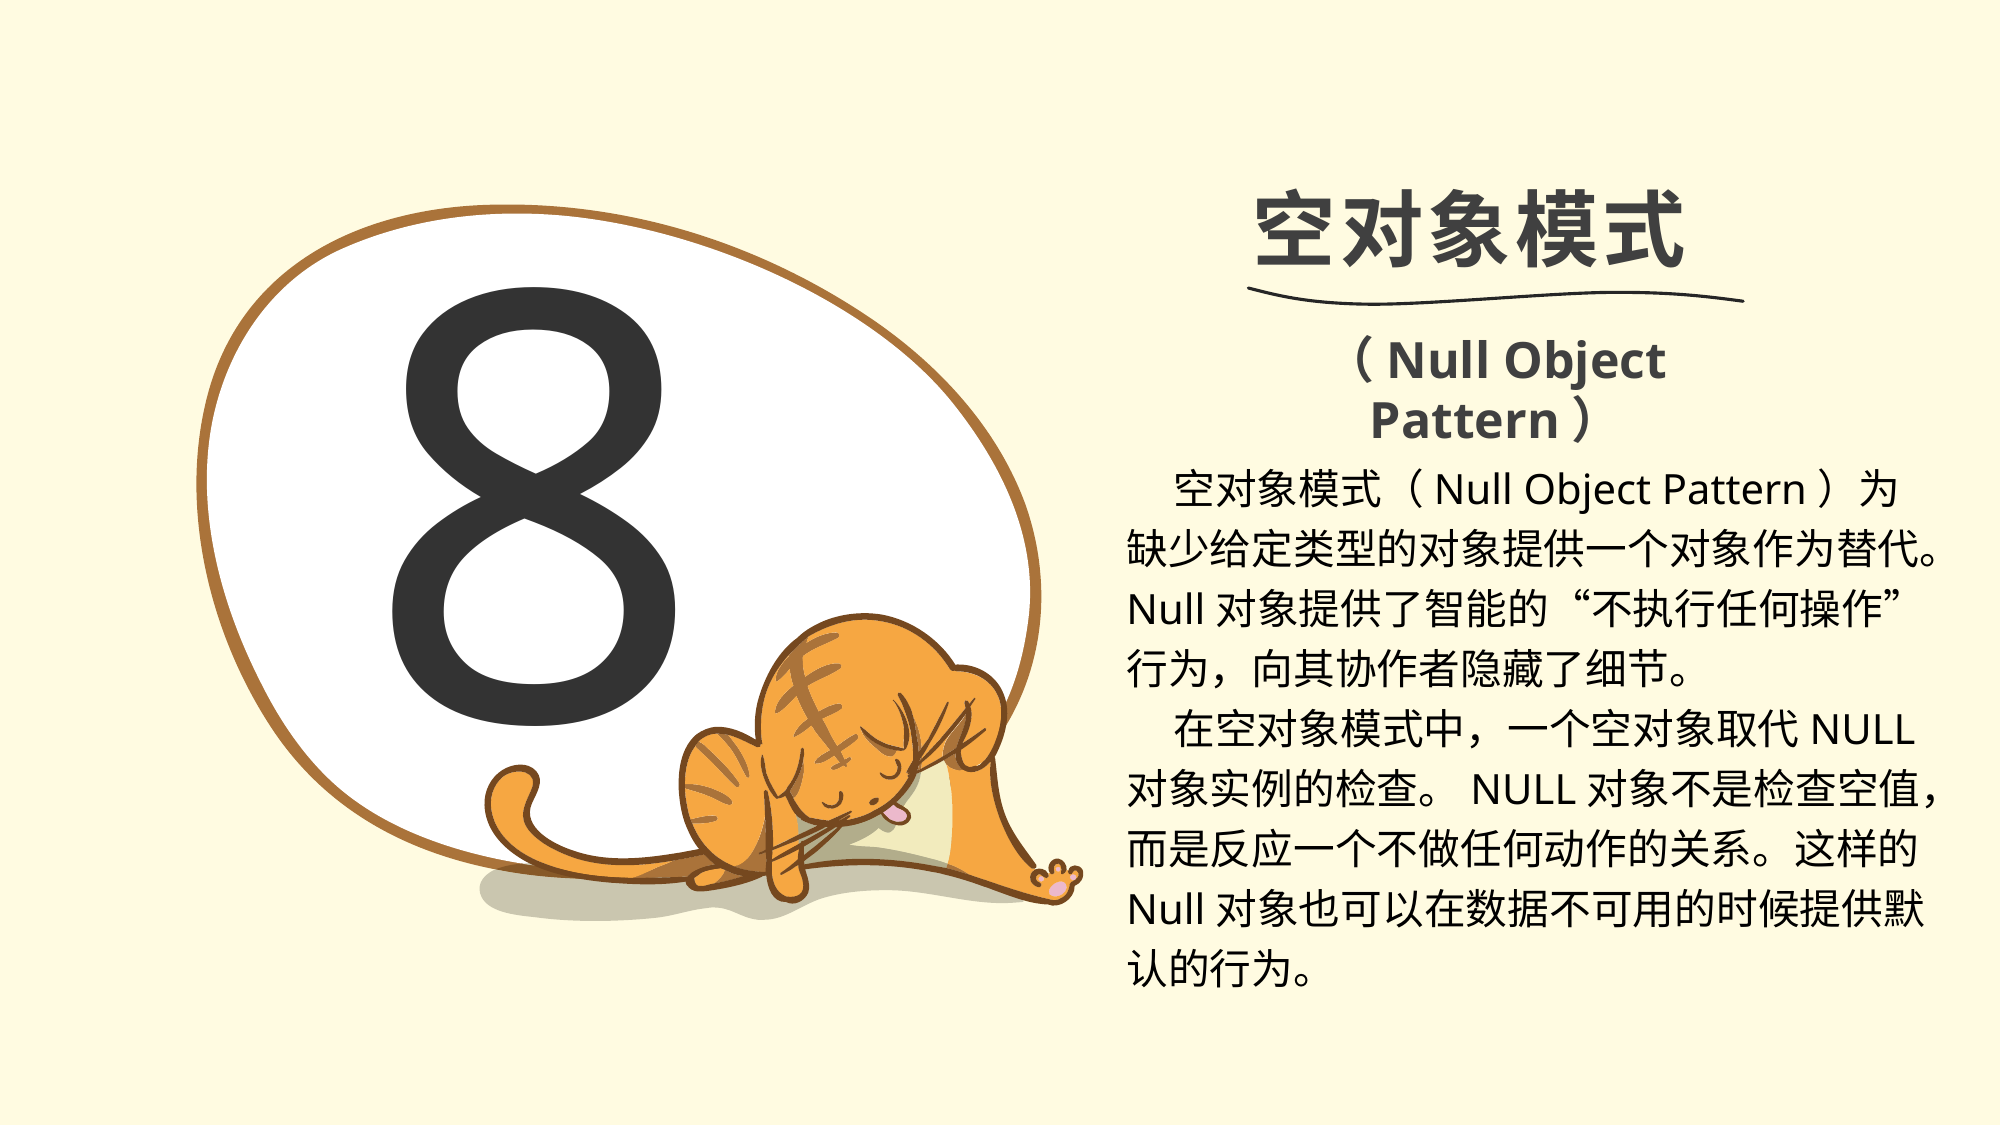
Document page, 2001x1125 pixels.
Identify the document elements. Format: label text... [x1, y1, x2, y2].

text_box [681, 238, 1031, 610]
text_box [476, 610, 1084, 921]
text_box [1111, 165, 1828, 397]
text_box [196, 230, 476, 866]
text_box 8 [298, 113, 735, 844]
text_box [206, 246, 476, 855]
text_box 空对象模式（Null Object Pattern）为缺少给定类型的对象提供一个对象作为替代。Null对象提供了智能的“不执行任何操作”行为，向其协作者隐藏了细节。 在空对象模式中，一个空对象取代NULL对象实例的检查。NULL对象不是检查空值，而是反应一个不做任何动作的关系。这样的Null对象也可以在数据不可用的时候提供默认的行为。 [1111, 445, 1952, 1000]
text_box [675, 227, 1042, 610]
